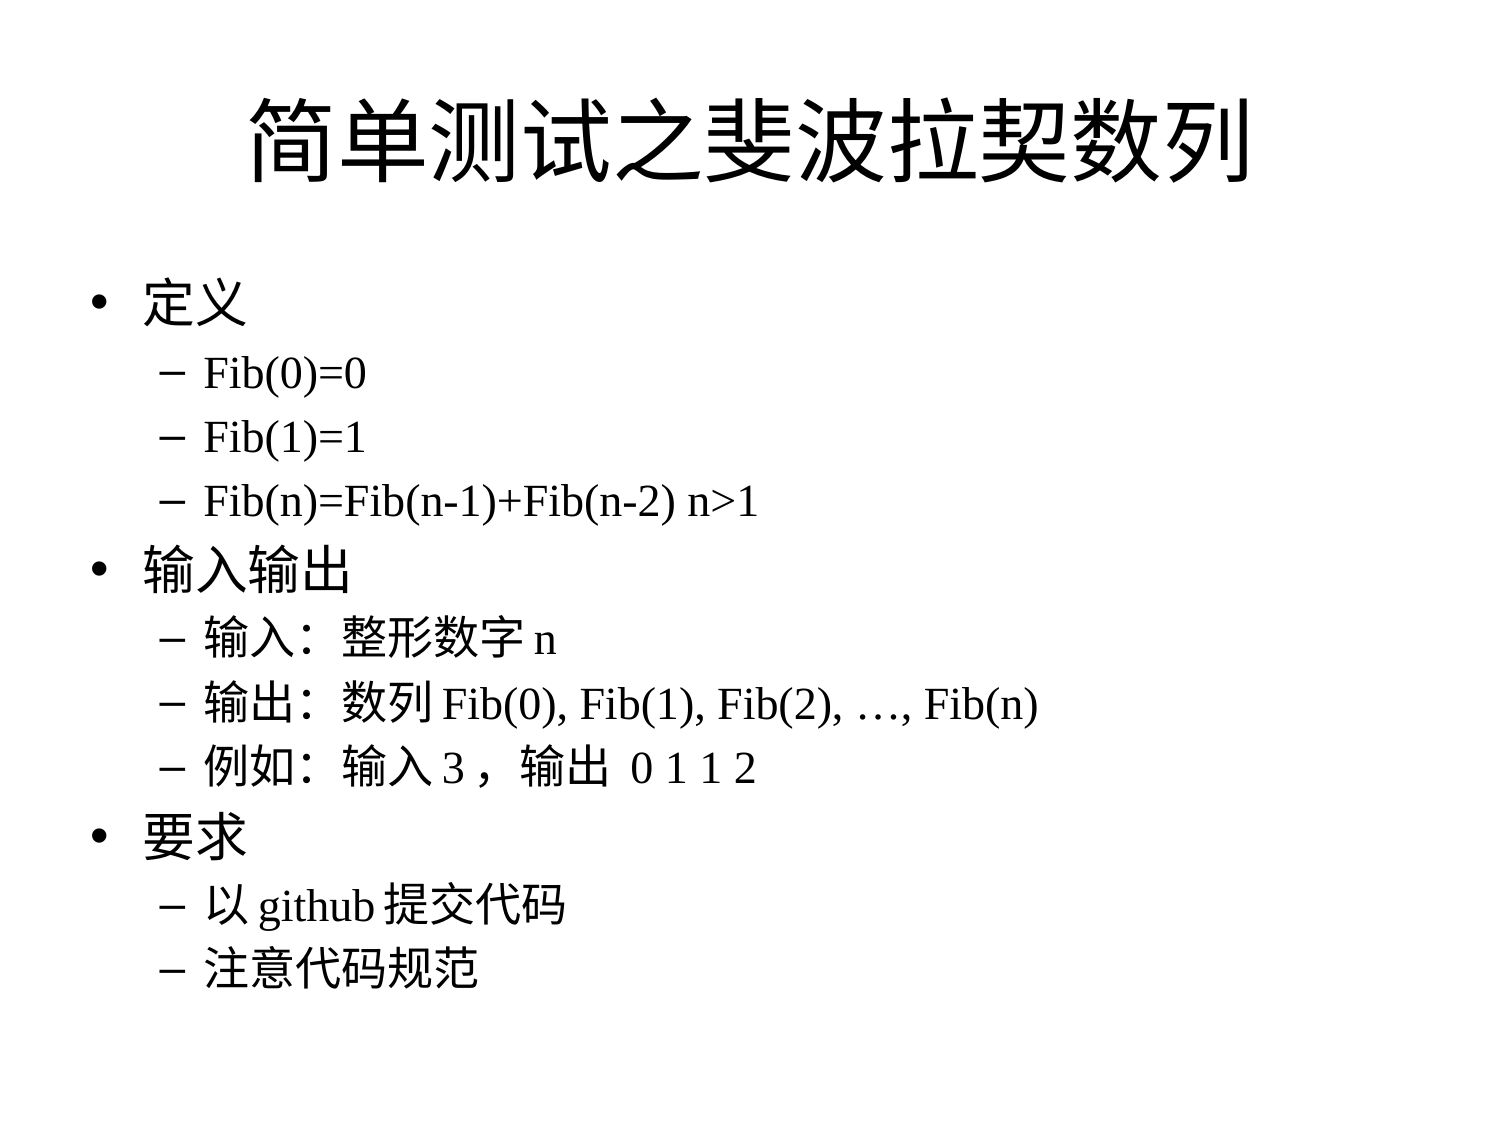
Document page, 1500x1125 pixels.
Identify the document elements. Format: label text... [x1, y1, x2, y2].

list 定义 Fib(0)=0 Fib(1)=1 Fib(n)=Fib(n-1)+Fib(n-2) n>1 输入输出 输入：整形数字n 输出：数列Fib(0), Fib(1), Fib(2), …, Fib(n) 例如：输入3，输出 0 1 1 2 要求 以github提交代码 注意代码规范 [75, 262, 1425, 1005]
title 简单测试之斐波拉契数列 [75, 45, 1425, 233]
